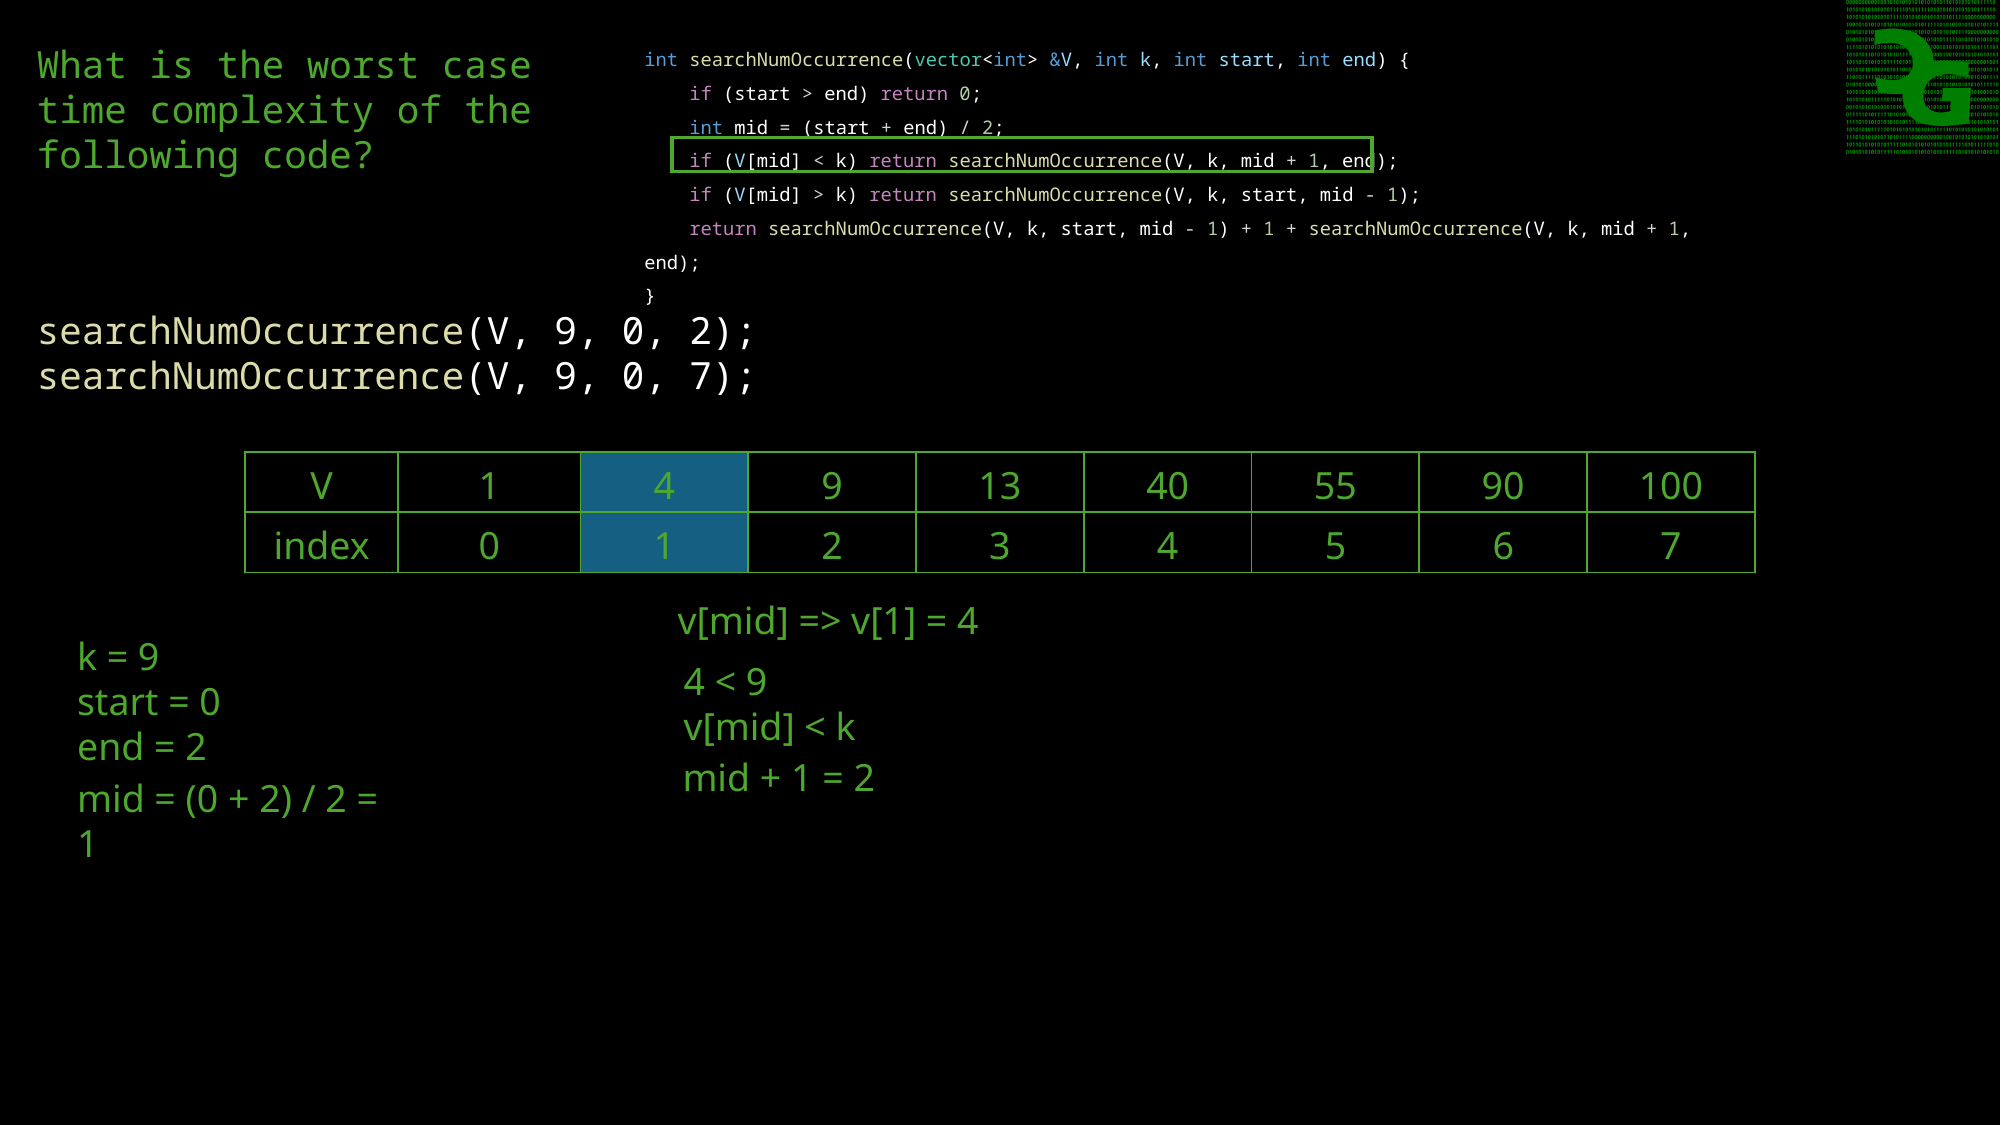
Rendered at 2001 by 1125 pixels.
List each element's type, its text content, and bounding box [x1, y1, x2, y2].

text_box int searchNumOccurrence(vector<int> &V, int k, int start, int end) { if (start > end) return 0; int mid = (start + end) / 2; if (V[mid] < k) return searchNumOccurrence(V, k, mid + 1, end); if (V[mid] > k) return searchNumOccurrence(V, k, start, mid - 1); return searchNumOccurrence(V, k, start, mid - 1) + 1 + searchNumOccurrence(V, k, mid + 1, end); } [629, 29, 1738, 314]
text_box searchNumOccurrence(V, 9, 0, 7); [22, 322, 1023, 405]
text_box v[mid] => v[1] = 4 [662, 589, 994, 650]
table_cell 2 [749, 513, 915, 572]
table_header 1 [399, 453, 580, 511]
table_header 90 [1420, 453, 1586, 511]
table_header 40 [1085, 453, 1251, 511]
text_box [670, 136, 1374, 173]
table_cell 1 [581, 513, 747, 572]
text_box searchNumOccurrence(V, 9, 0, 2); [22, 277, 1023, 322]
table_cell 6 [1420, 513, 1586, 572]
text_box k = 9 start = 0 end = 2 [62, 625, 313, 768]
text_box mid + 1 = 2 [667, 746, 891, 807]
text_box What is the worst case time complexity of the following code? [22, 33, 629, 184]
table_header 100 [1588, 453, 1754, 511]
table_cell 5 [1252, 513, 1418, 572]
table_cell 4 [1085, 513, 1251, 572]
table_header 9 [749, 453, 915, 511]
table_header 55 [1252, 453, 1418, 511]
text_box mid = (0 + 2) / 2 = 1 [62, 768, 422, 873]
table_cell index [246, 513, 397, 572]
table_header V [246, 453, 397, 511]
text_box 4 < 9 v[mid] < k [668, 650, 871, 746]
table_header 13 [917, 453, 1083, 511]
picture [1844, 0, 2000, 155]
table_header 4 [581, 453, 747, 511]
table_cell 3 [917, 513, 1083, 572]
table_cell 0 [399, 513, 580, 572]
table_cell 7 [1588, 513, 1754, 572]
